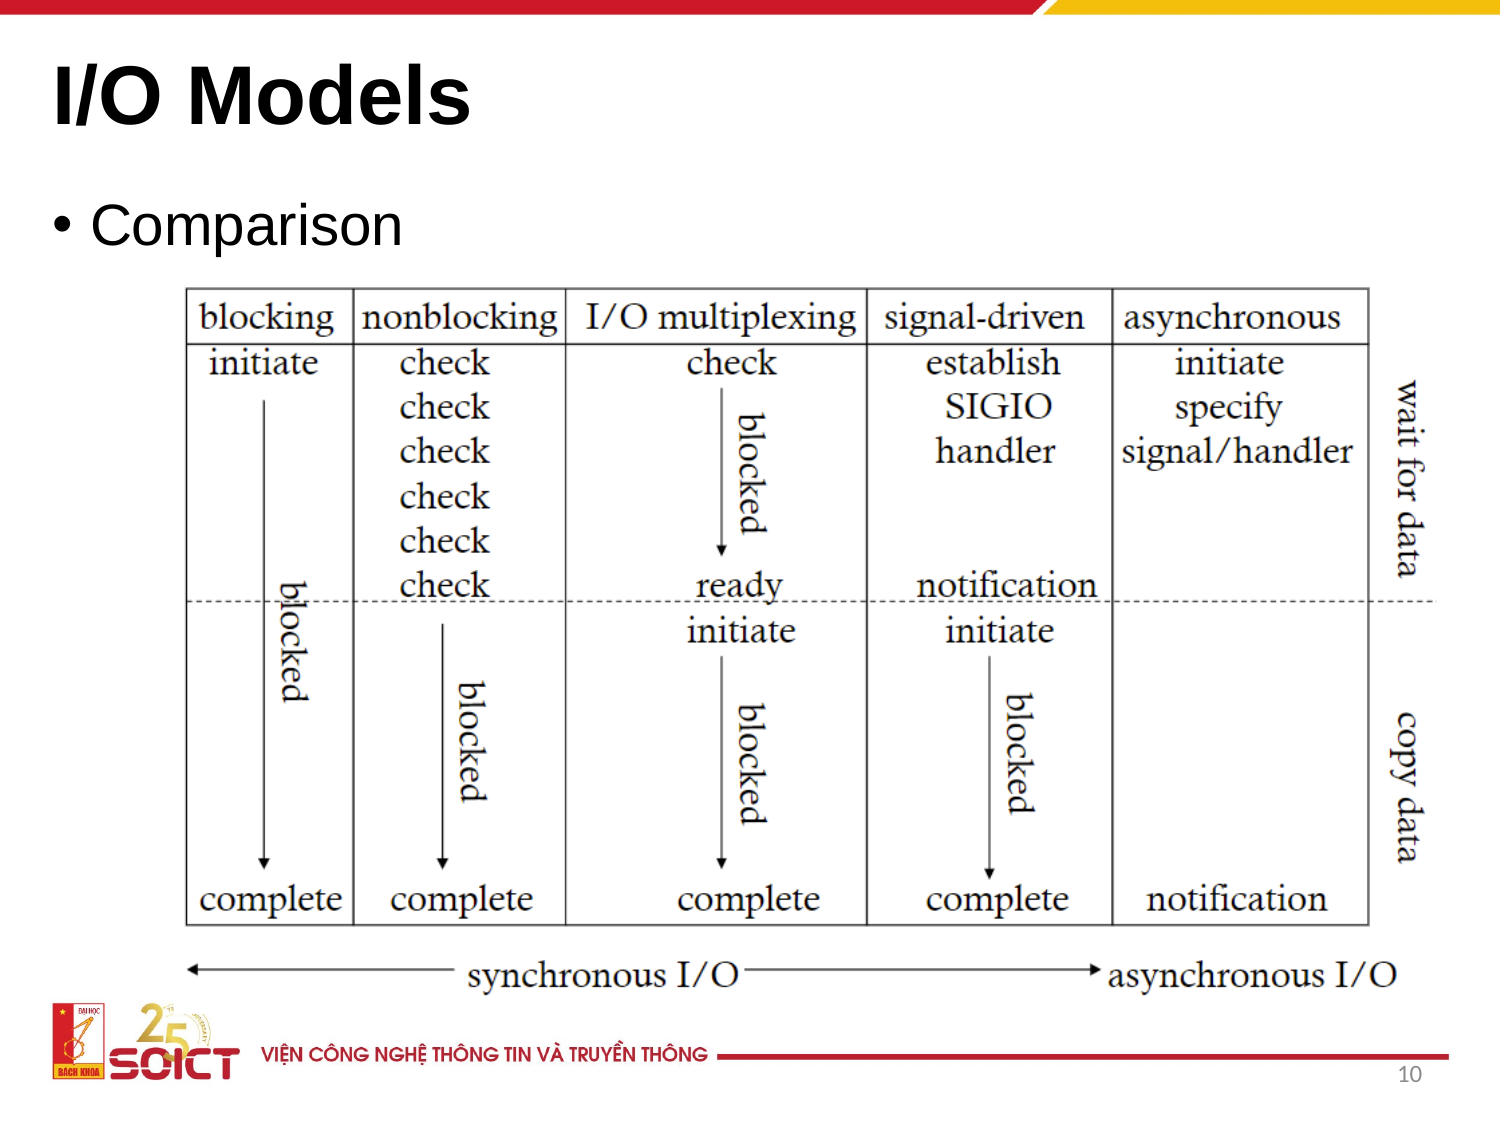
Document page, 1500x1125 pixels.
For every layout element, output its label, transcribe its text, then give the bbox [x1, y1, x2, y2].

title I/O Models [37, 20, 1438, 175]
list Comparison [37, 187, 1438, 1014]
picture [0, 0, 1500, 1125]
slide_number 10 [1059, 1042, 1438, 1103]
